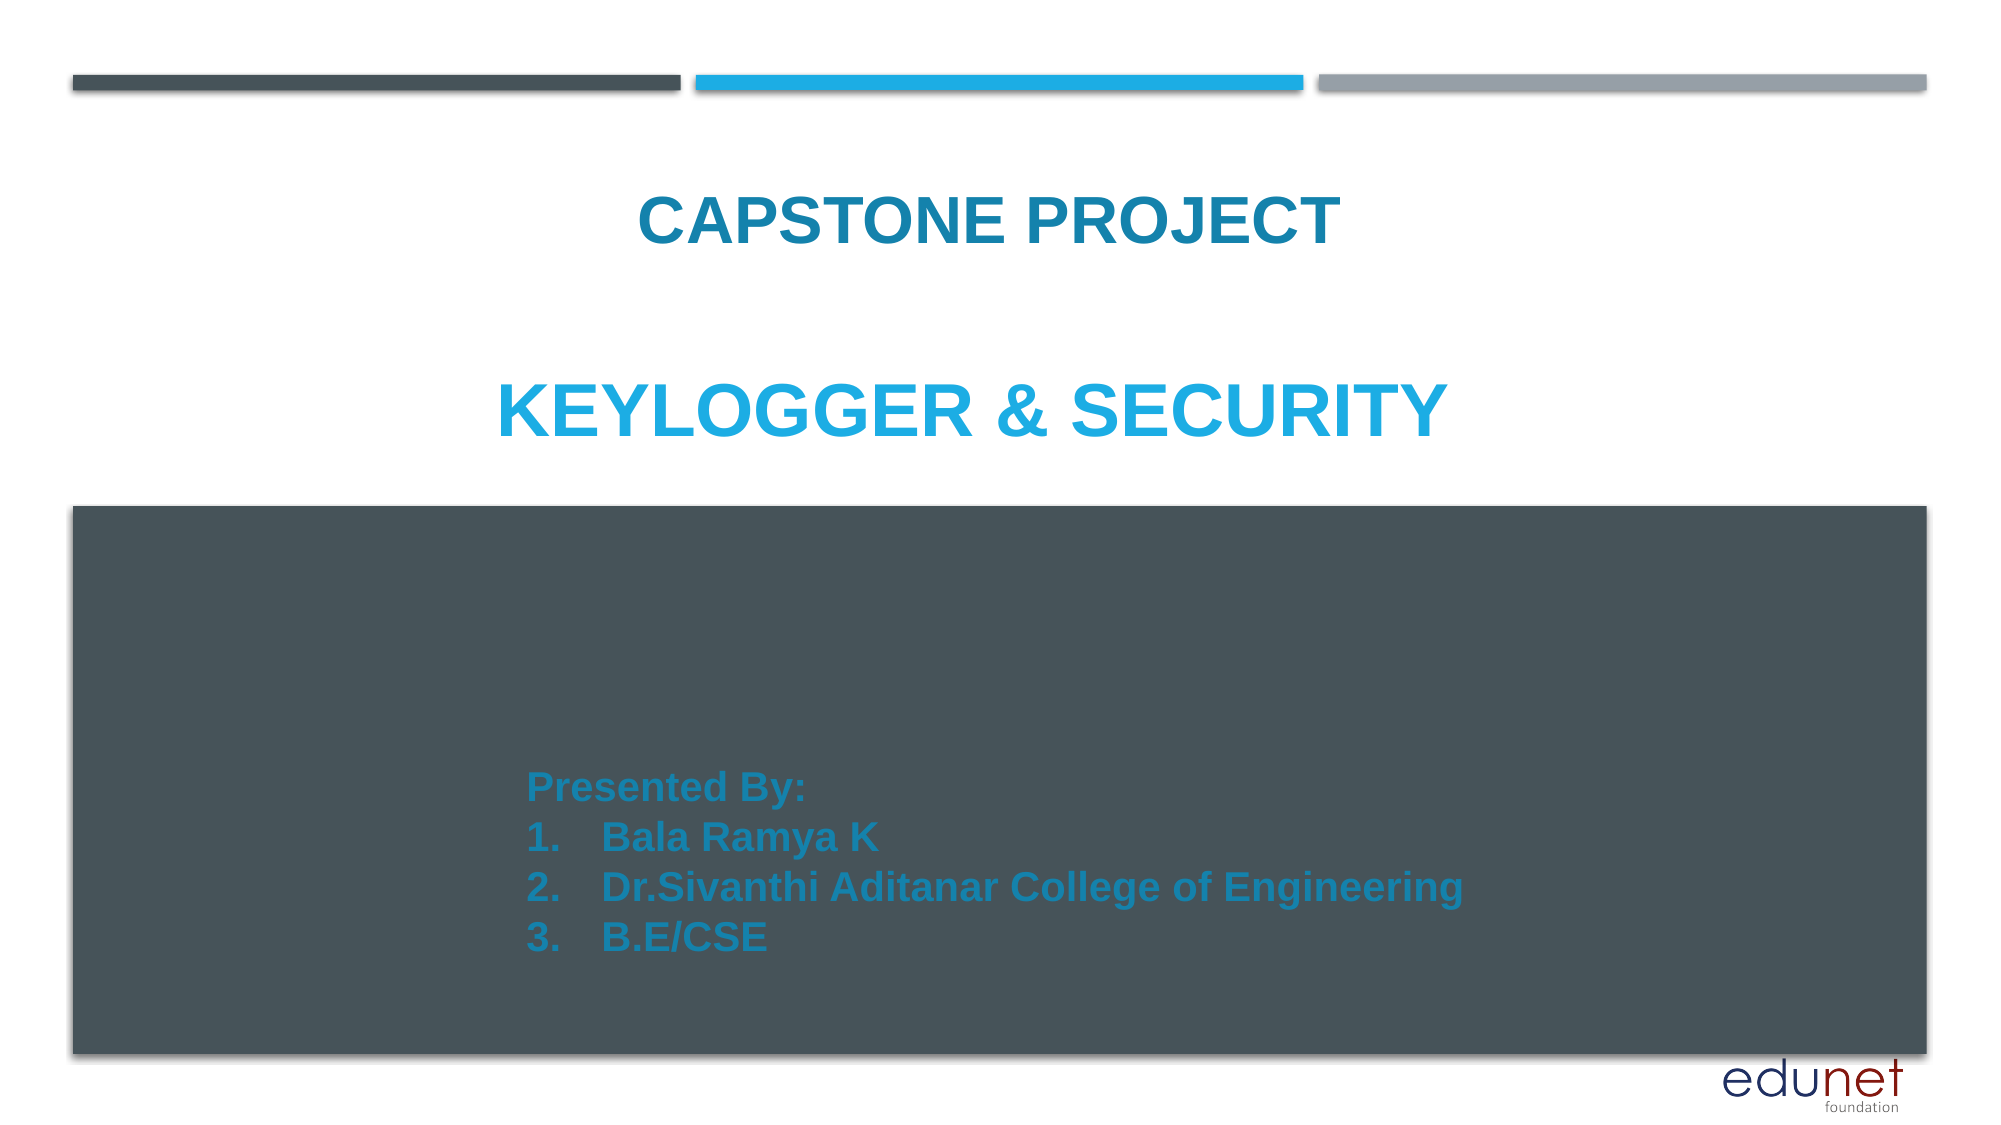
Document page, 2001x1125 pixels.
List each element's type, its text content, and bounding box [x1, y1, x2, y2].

picture [1719, 1056, 1905, 1116]
title KEYLOGGER & security [222, 298, 1723, 460]
text_box CAPSTONE PROJECT [0, 169, 2000, 265]
text_box Presented By: Bala Ramya K Dr.Sivanthi Aditanar College of Engineering B.E/CSE [511, 752, 1821, 968]
